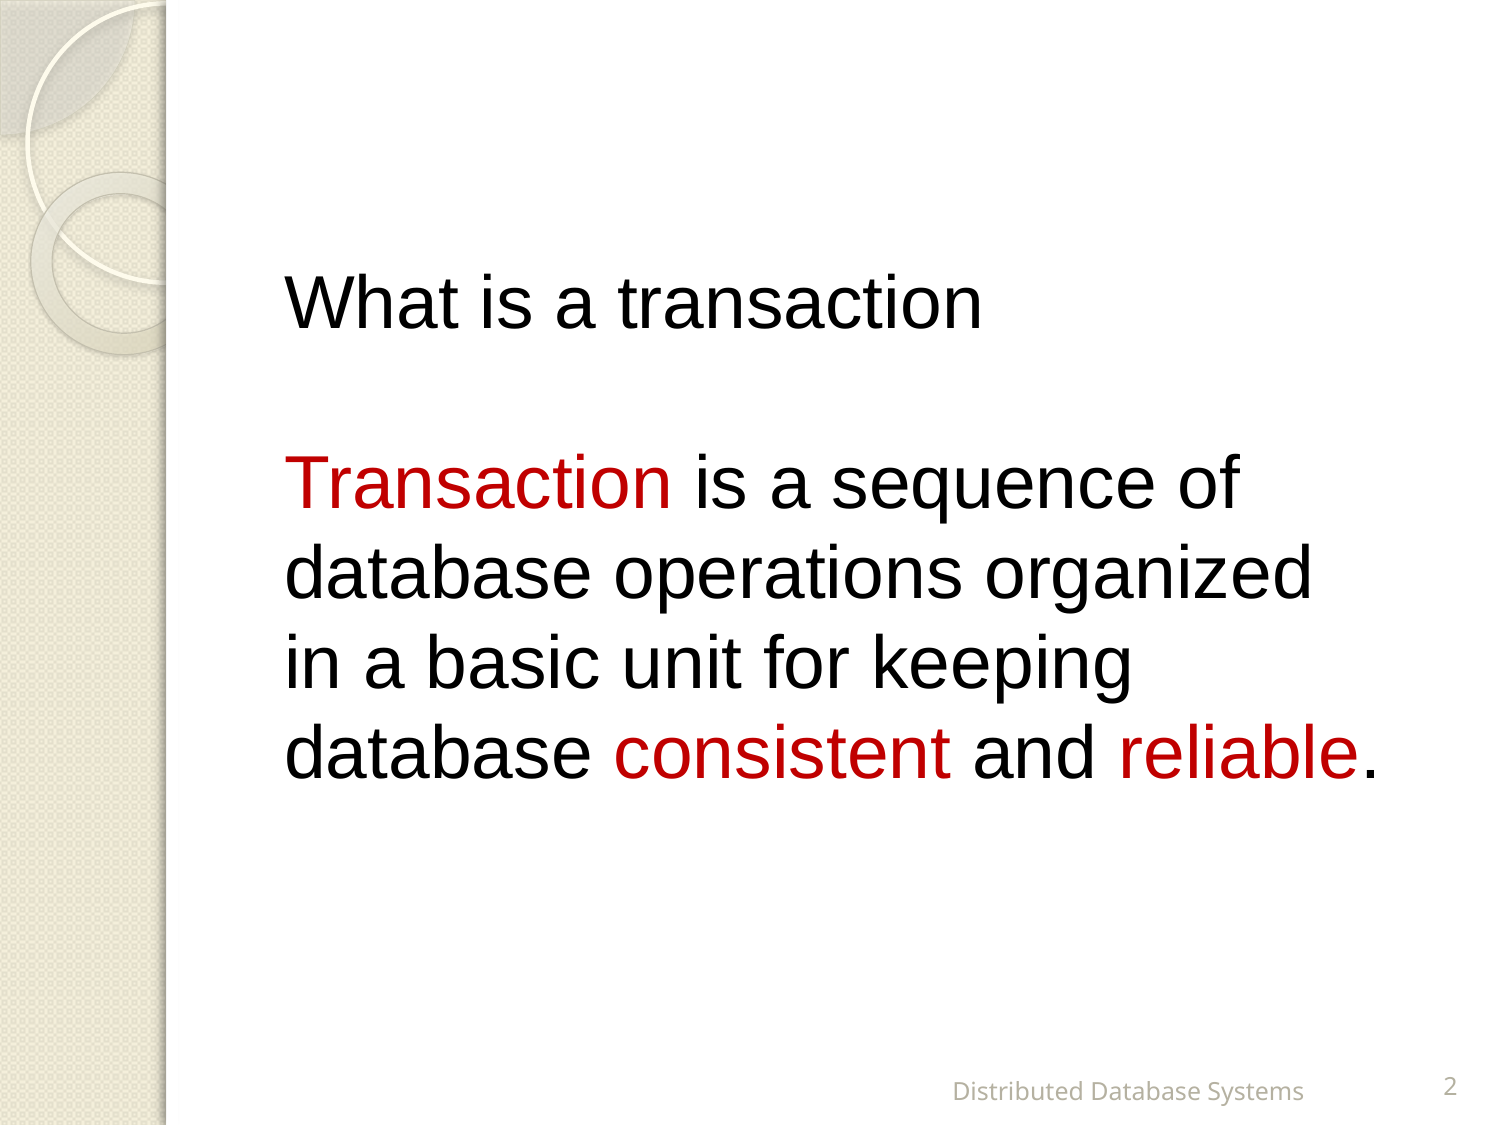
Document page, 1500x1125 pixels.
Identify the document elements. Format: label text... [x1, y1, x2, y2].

text_box What is a transaction Transaction is a sequence of database operations organized in a basic unit for keeping database consistent and reliable. [269, 246, 1407, 801]
slide_number 2 [1413, 1034, 1488, 1113]
footer Distributed Database Systems [937, 1034, 1413, 1113]
